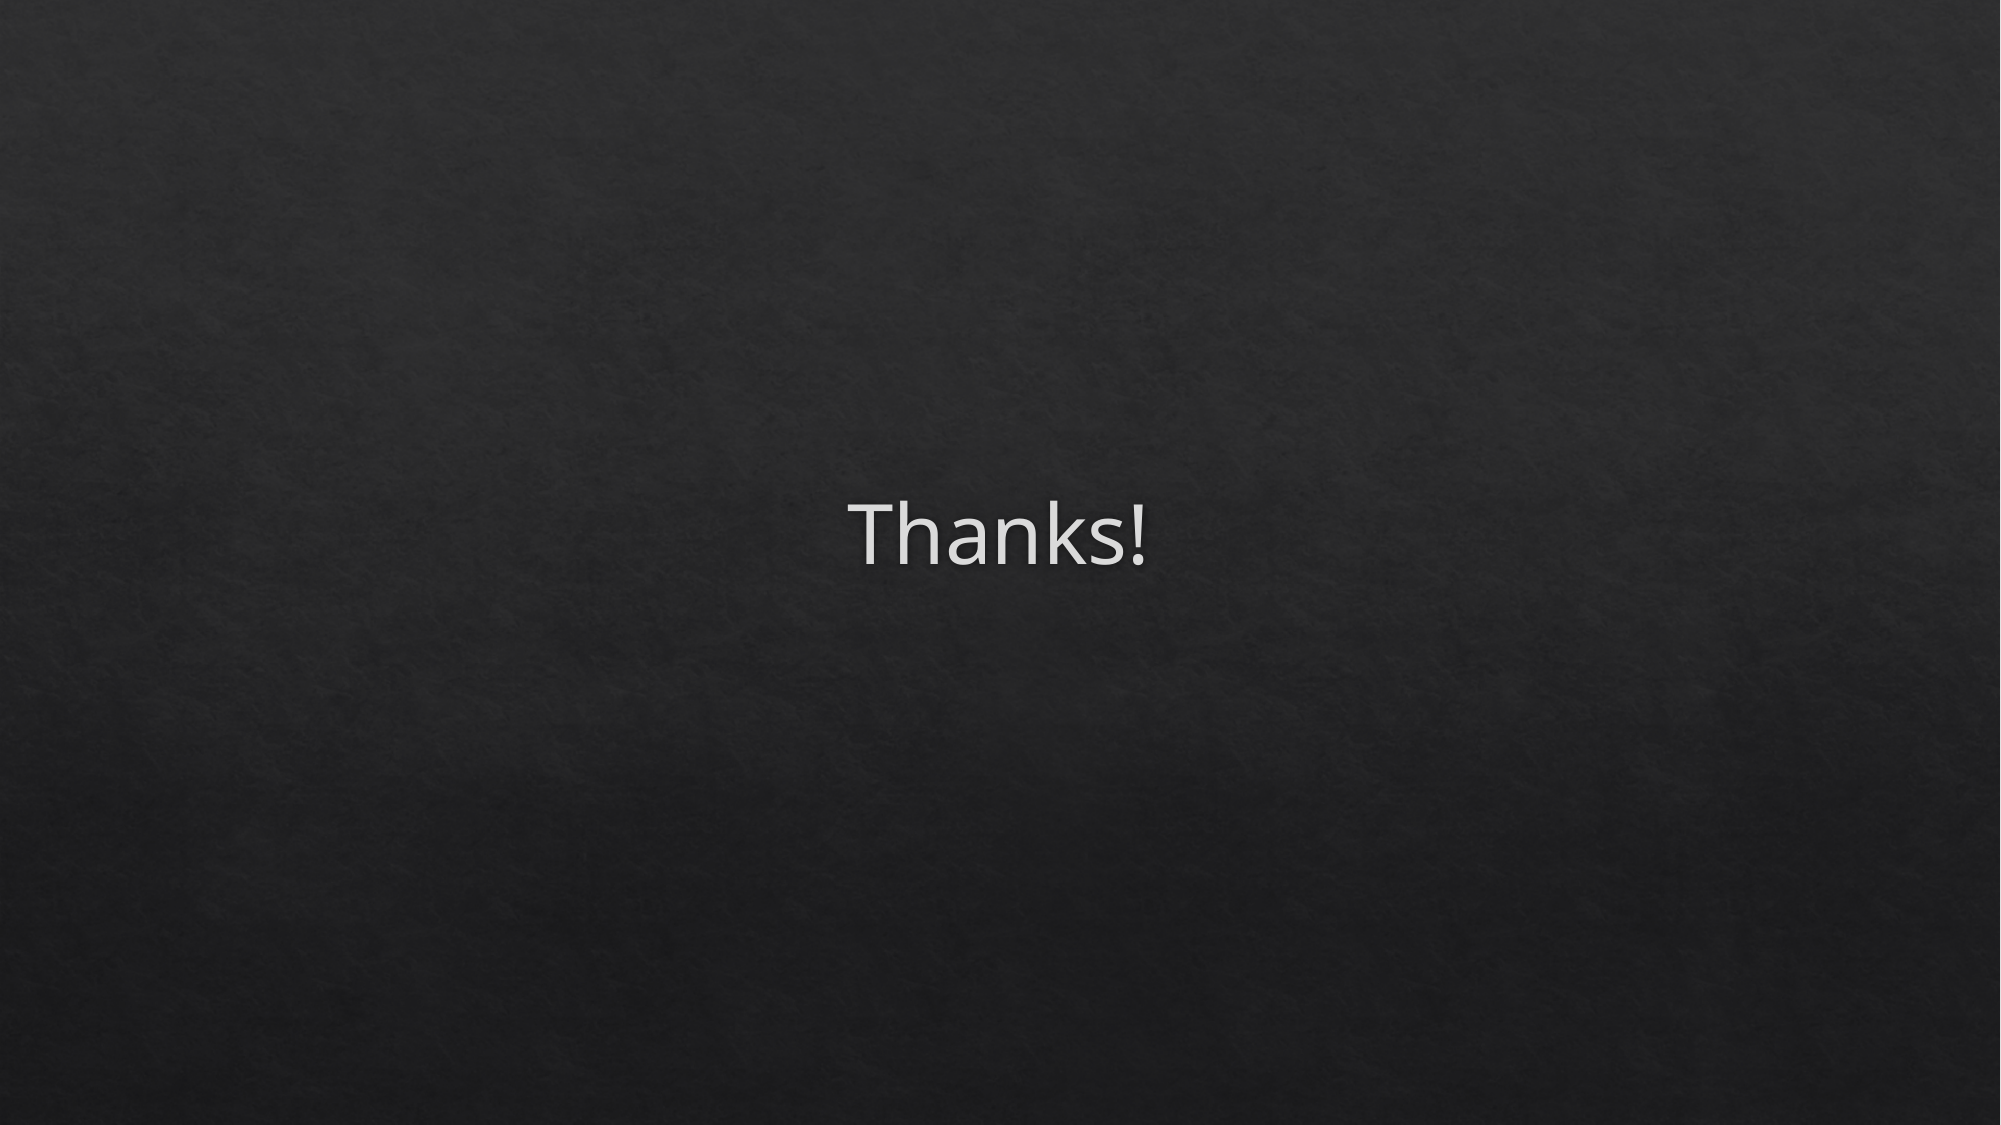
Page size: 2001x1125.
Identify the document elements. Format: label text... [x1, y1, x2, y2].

title Thanks! [212, 288, 1786, 589]
